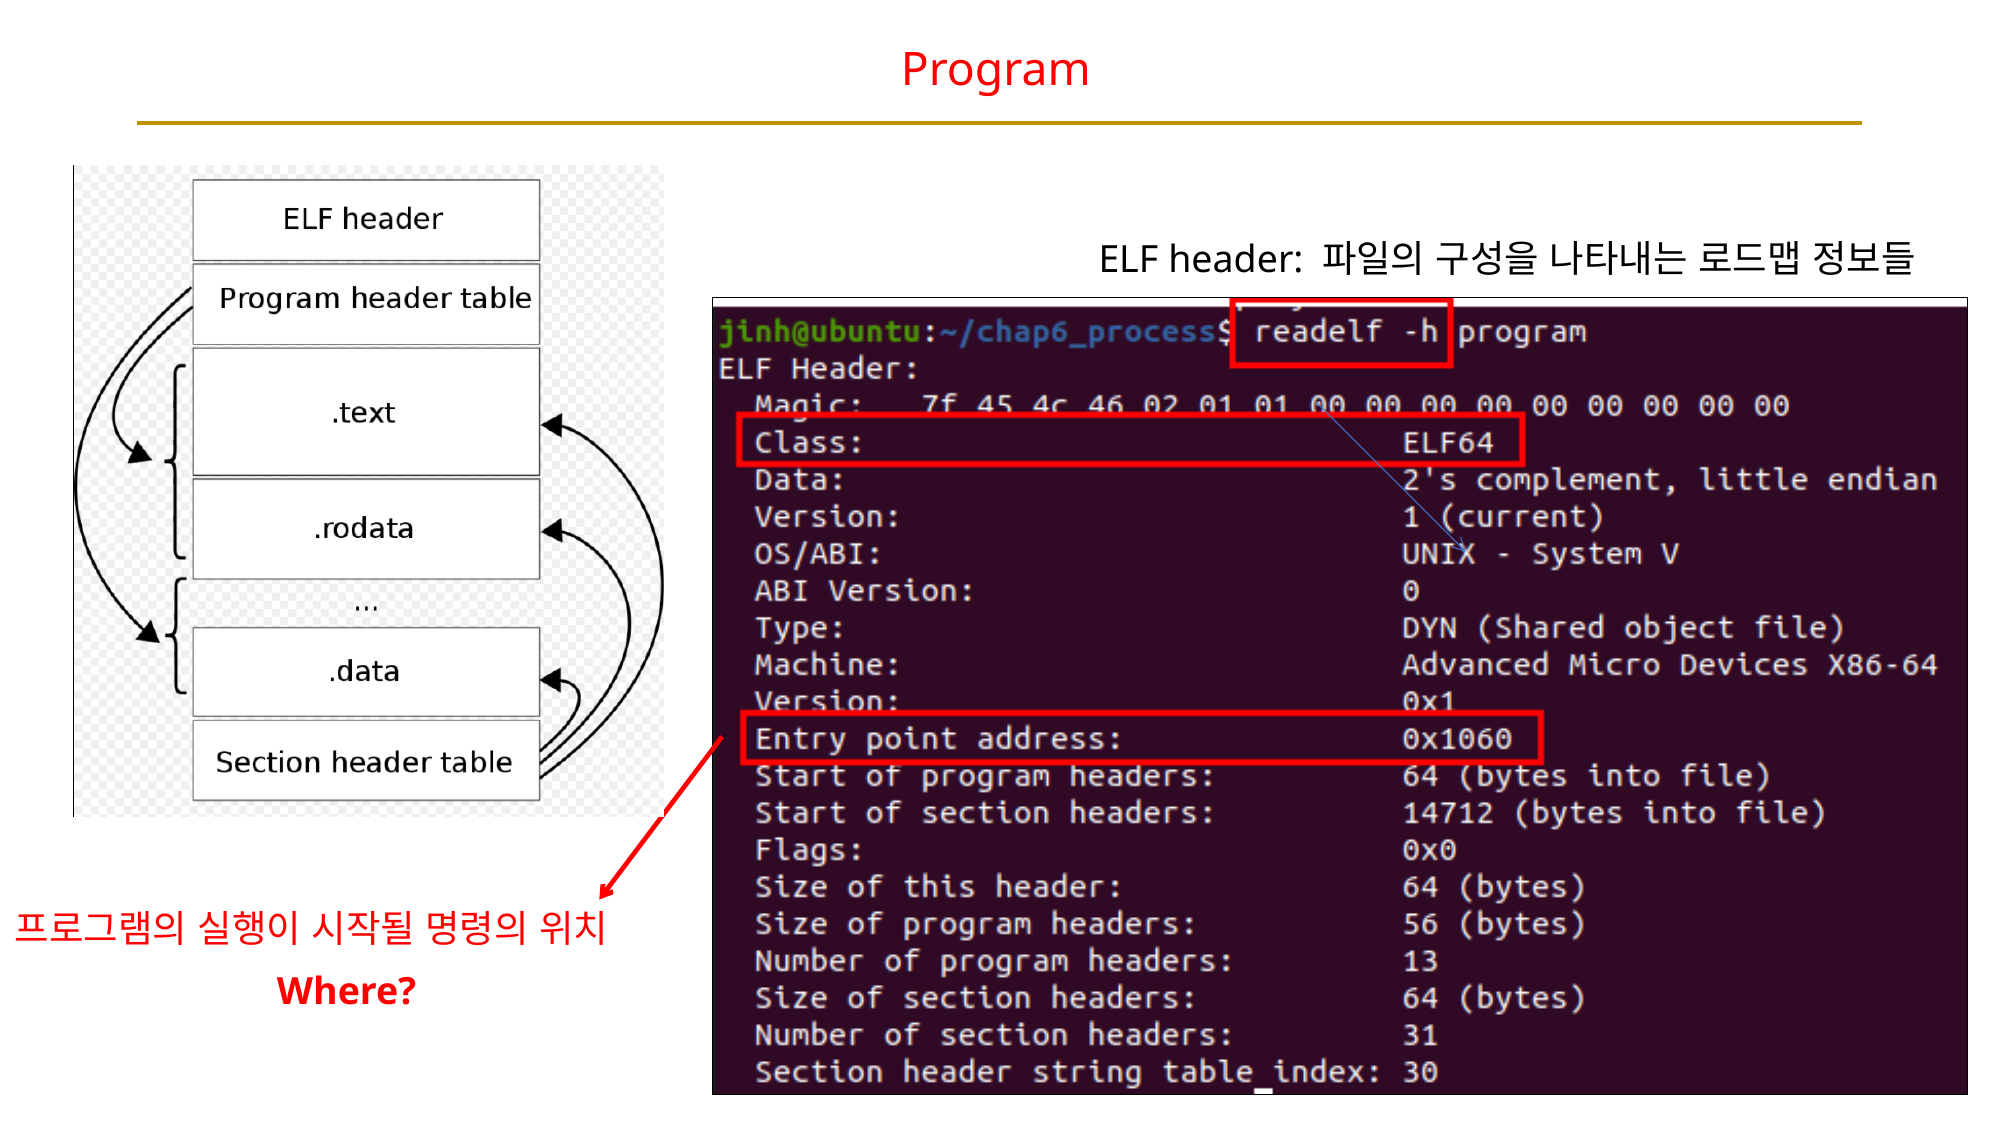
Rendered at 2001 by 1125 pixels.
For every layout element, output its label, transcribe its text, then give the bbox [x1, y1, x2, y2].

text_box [1315, 401, 1466, 552]
picture [712, 297, 1968, 1095]
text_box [579, 756, 743, 880]
title Program [320, 31, 1684, 103]
text_box ELF header: 파일의 구성을 나타내는 로드맵 정보들 [1083, 227, 2000, 288]
picture [73, 165, 664, 817]
text_box Where? [262, 959, 613, 1020]
text_box 프로그램의 실행이 시작될 명령의 위치 [0, 897, 712, 957]
